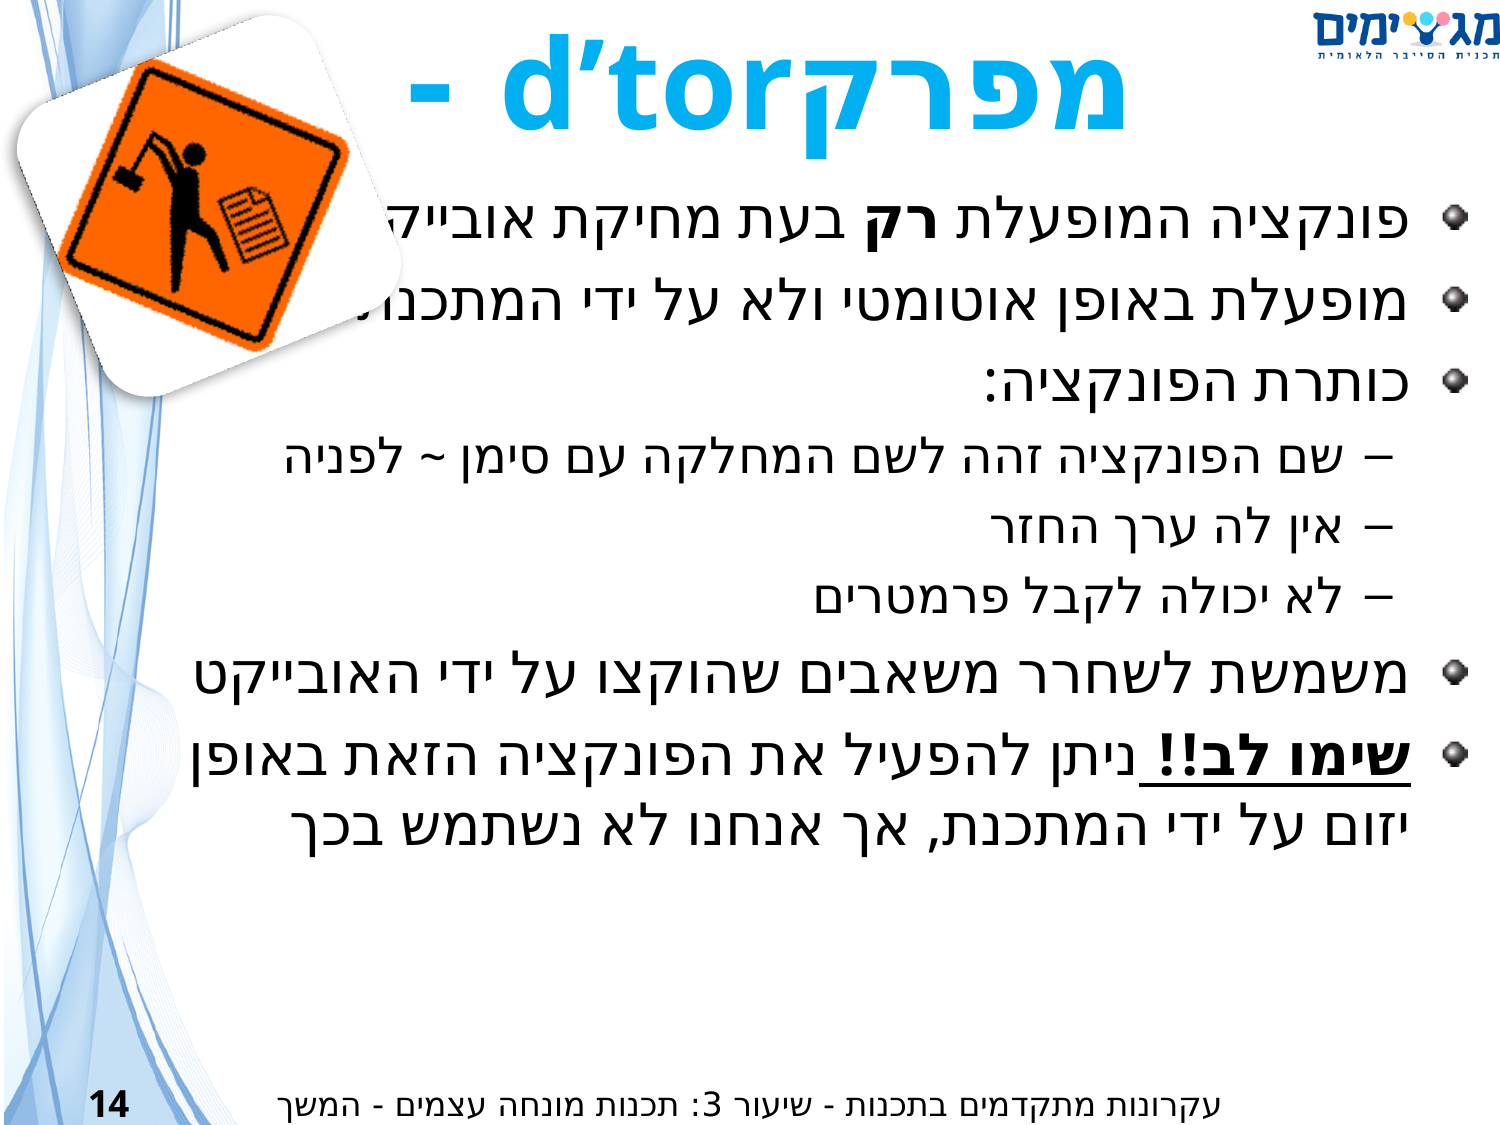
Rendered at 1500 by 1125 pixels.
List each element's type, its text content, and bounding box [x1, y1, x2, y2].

picture [1438, 364, 1468, 393]
list פונקציה המופעלת רק בעת מחיקת אובייקט מופעלת באופן אוטומטי ולא על ידי המתכנת כותרת הפונקציה: שם הפונקציה זהה לשם המחלקה עם סימן ~ לפניה אין לה ערך החזר לא יכולה לקבל פרמטרים משמשת לשחרר משאבים שהוקצו על ידי האובייקט שימו לב!! ניתן להפעיל את הפונקציה הזאת באופן יזום על ידי המתכנת, אך אנחנו לא נשתמש בכך [170, 172, 1483, 1076]
picture [1438, 737, 1468, 767]
picture [1438, 282, 1468, 312]
picture [1438, 200, 1468, 230]
picture [1438, 655, 1468, 685]
list מפרקd’tor - [190, 0, 1306, 163]
picture [4, 0, 401, 1125]
picture [1306, 0, 1500, 87]
